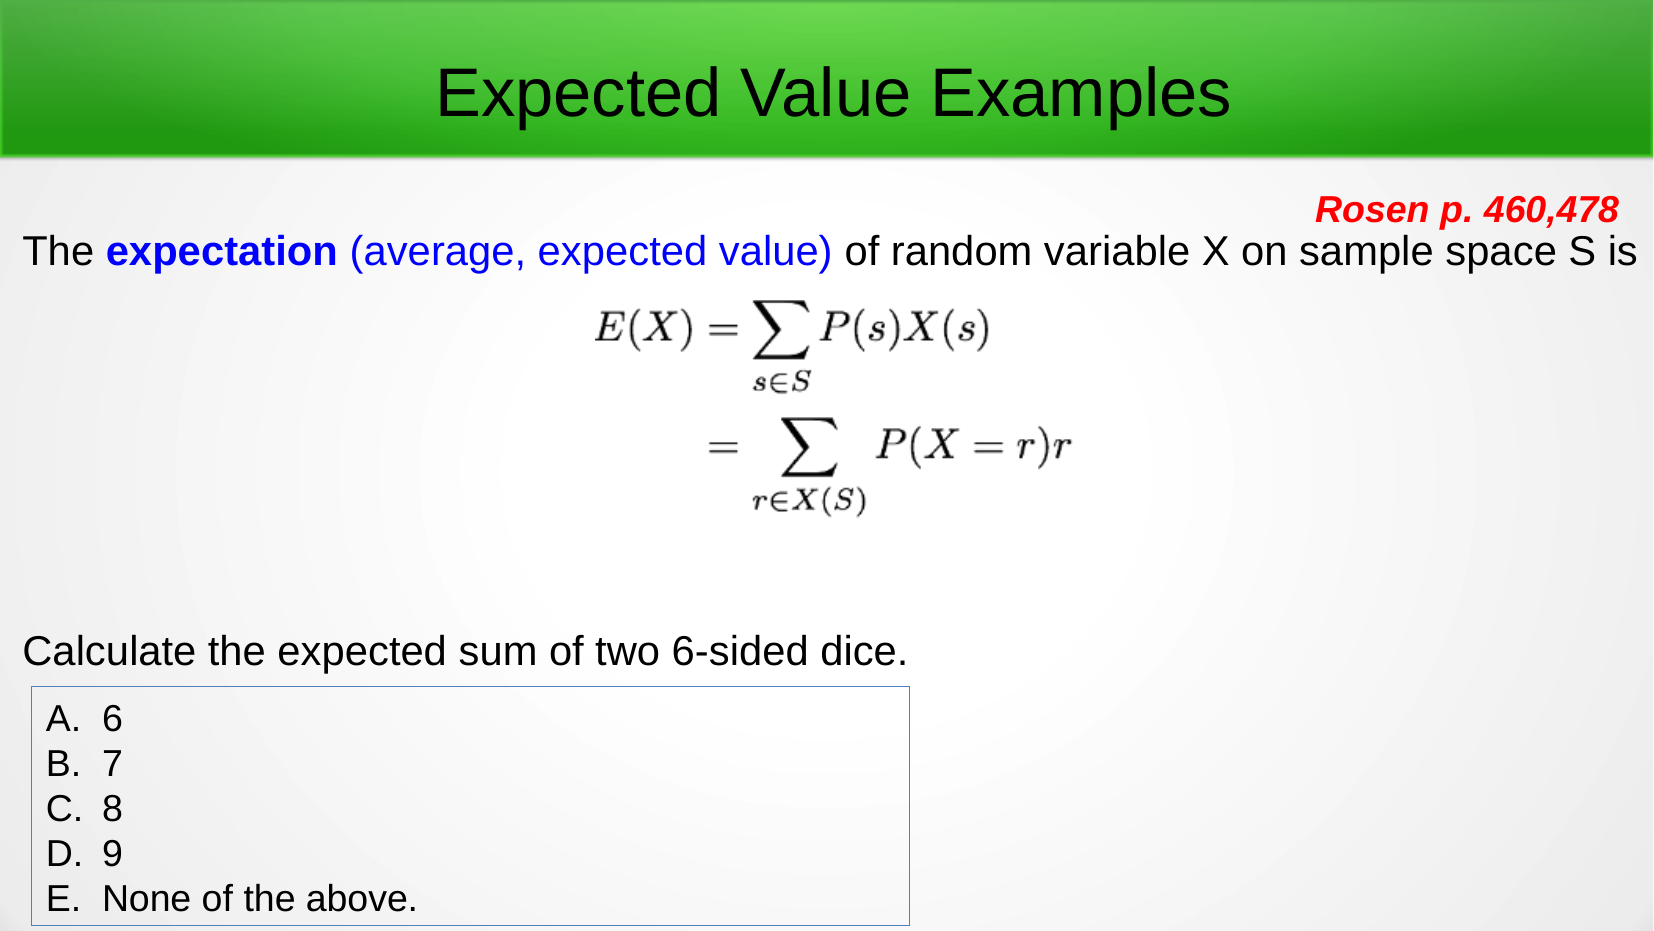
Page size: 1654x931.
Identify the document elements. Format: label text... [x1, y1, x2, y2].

picture [595, 300, 1073, 518]
text_box Rosen p. 460,478 [1300, 177, 1635, 238]
picture [0, 0, 1654, 931]
text_box Expected Value Examples [48, 35, 1620, 142]
text_box 6 7 8 9 None of the above. [31, 686, 910, 926]
text_box The expectation (average, expected value) of random variable X on sample space S is Calculate the expected sum of two 6-sided dice. [7, 216, 1654, 682]
